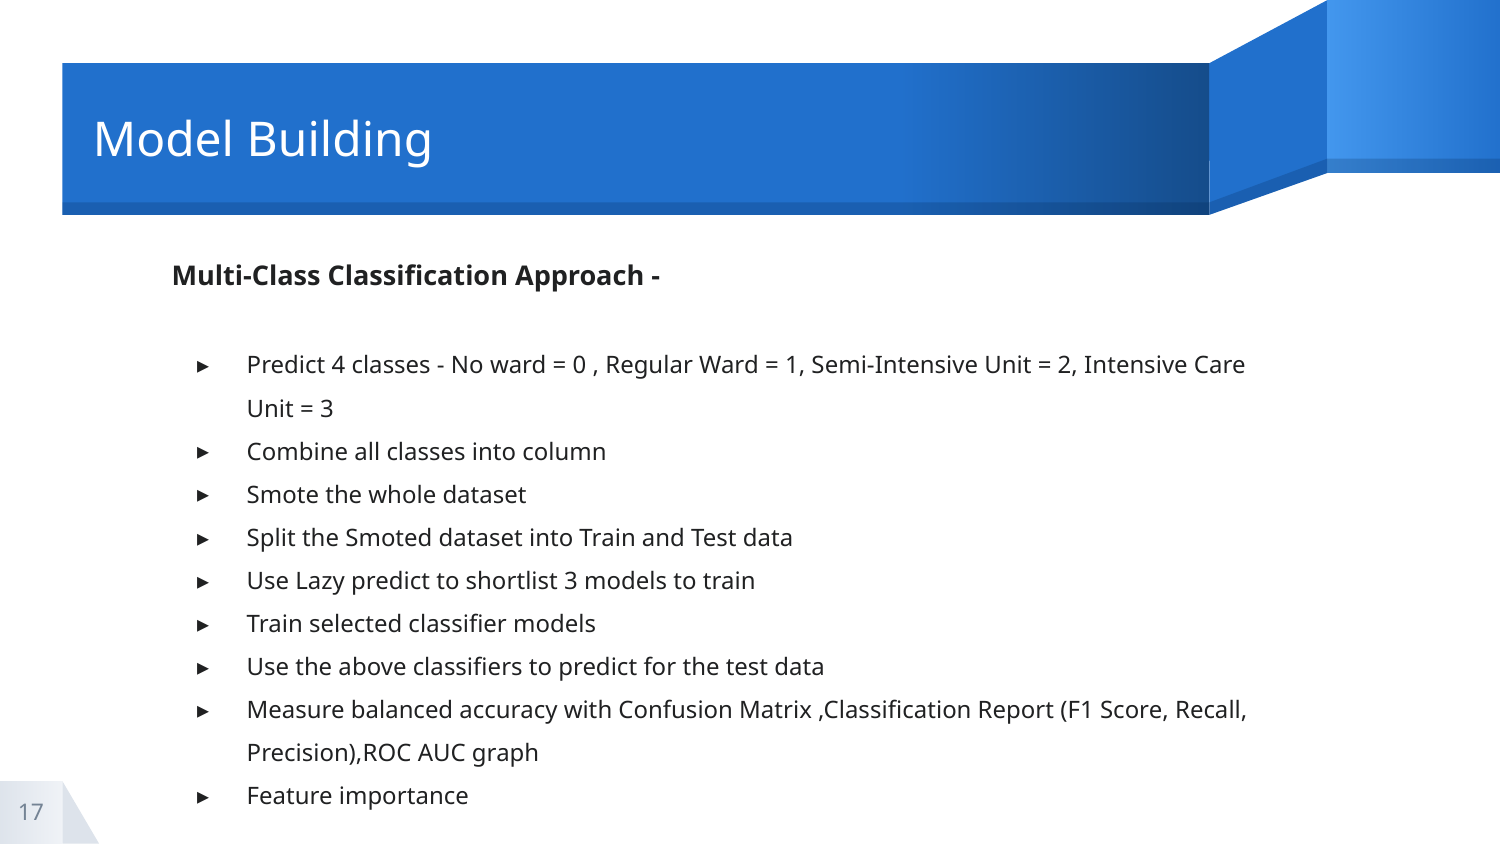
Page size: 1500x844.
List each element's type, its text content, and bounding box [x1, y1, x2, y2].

title Model Building [92, 65, 1202, 217]
list Multi-Class Classification Approach - Predict 4 classes - No ward = 0 , Regular Ward = 1, Semi-Intensive Unit = 2, Intensive Care Unit = 3 Combine all classes into column Smote the whole dataset Split the Smoted dataset into Train and Test data Use Lazy predict to shortlist 3 models to train Train selected classifier models Use the above classifiers to predict for the test data Measure balanced accuracy with Confusion Matrix ,Classification Report (F1 Score, Recall, Precision),ROC AUC graph Feature importance [171, 258, 1291, 753]
slide_number ‹#› [0, 781, 63, 844]
